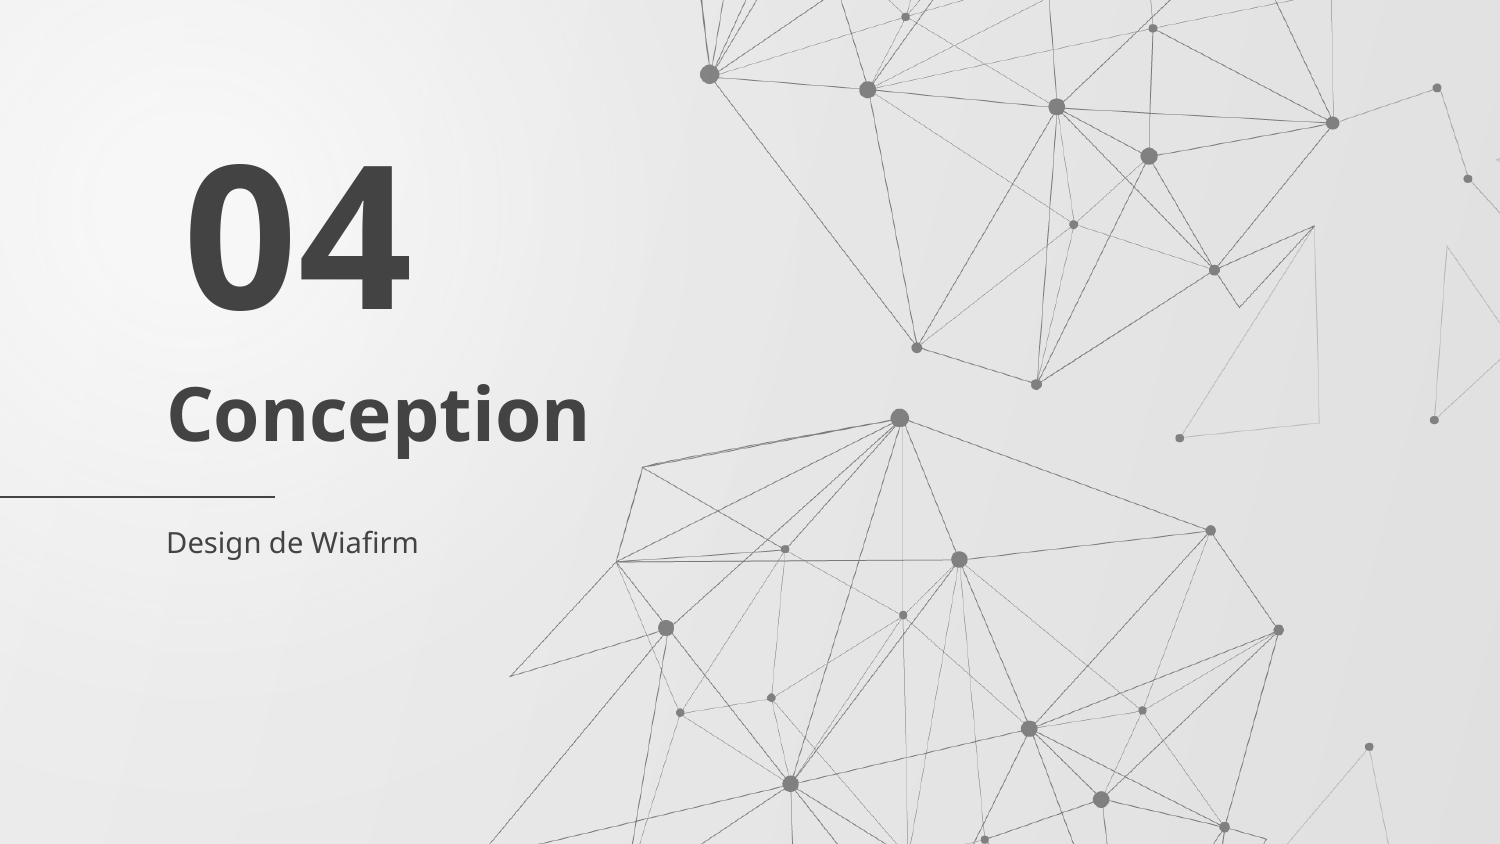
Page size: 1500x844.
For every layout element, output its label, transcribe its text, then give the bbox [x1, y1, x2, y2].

title 04 [168, 167, 658, 292]
picture [0, 0, 1500, 844]
subtitle Design de Wiafirm [151, 509, 737, 598]
title Conception [151, 349, 1004, 474]
